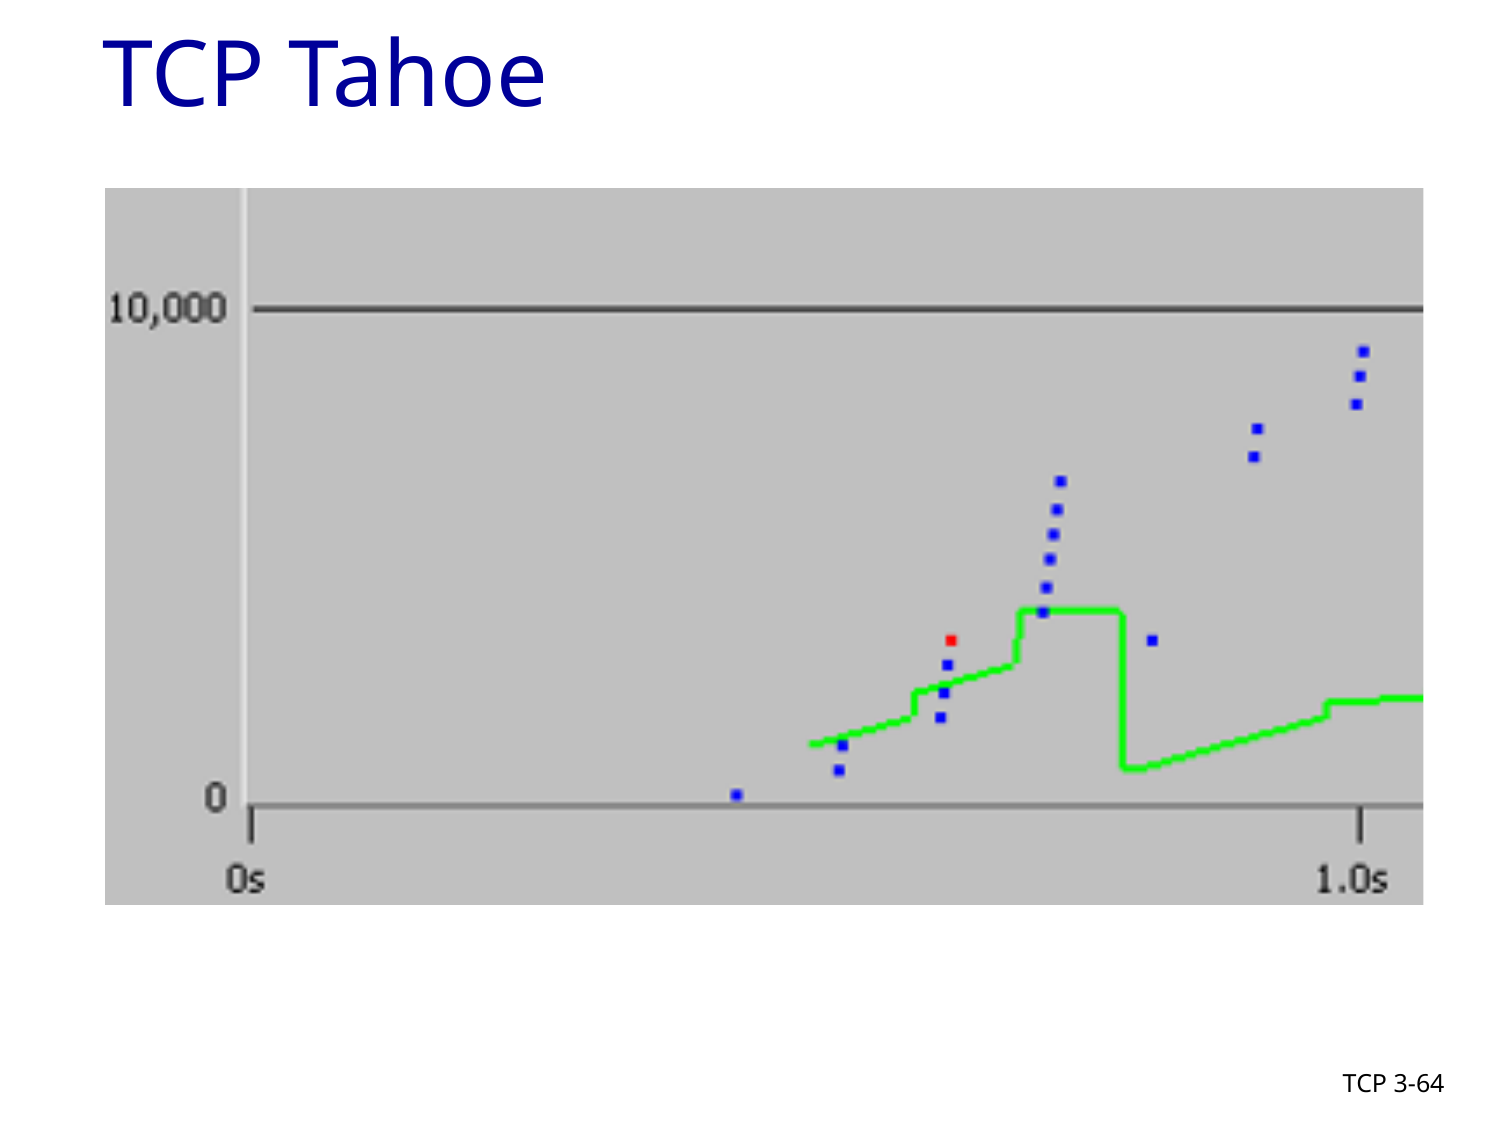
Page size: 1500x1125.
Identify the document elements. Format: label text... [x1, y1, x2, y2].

picture [104, 188, 1424, 905]
title TCP Tahoe [87, 6, 1363, 133]
slide_number TCP 3-64 [1327, 1060, 1477, 1106]
